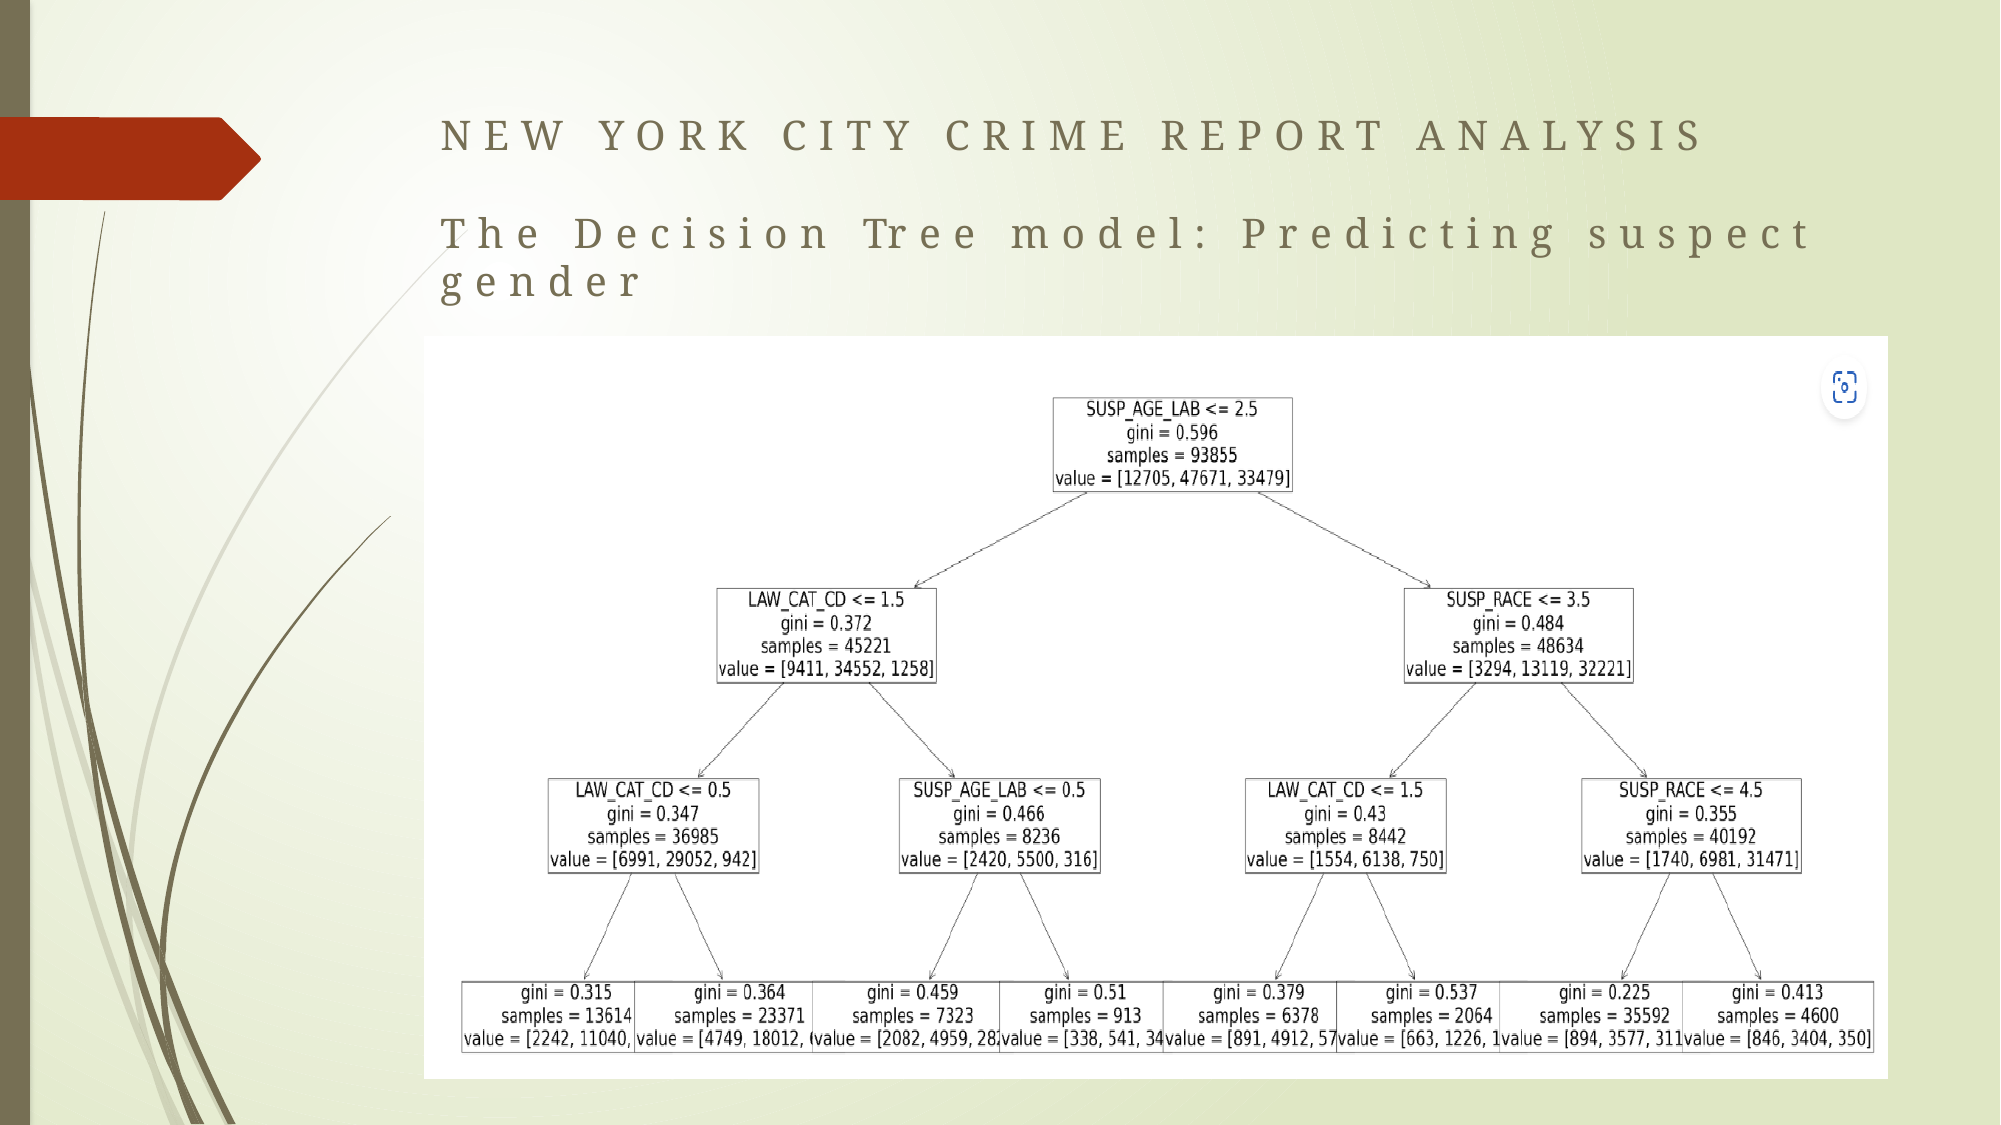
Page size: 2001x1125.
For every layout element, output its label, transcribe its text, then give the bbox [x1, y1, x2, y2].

title New York City Crime Report Analysis The Decision Tree model: Predicting suspect gender [425, 102, 1888, 313]
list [424, 336, 1888, 1079]
